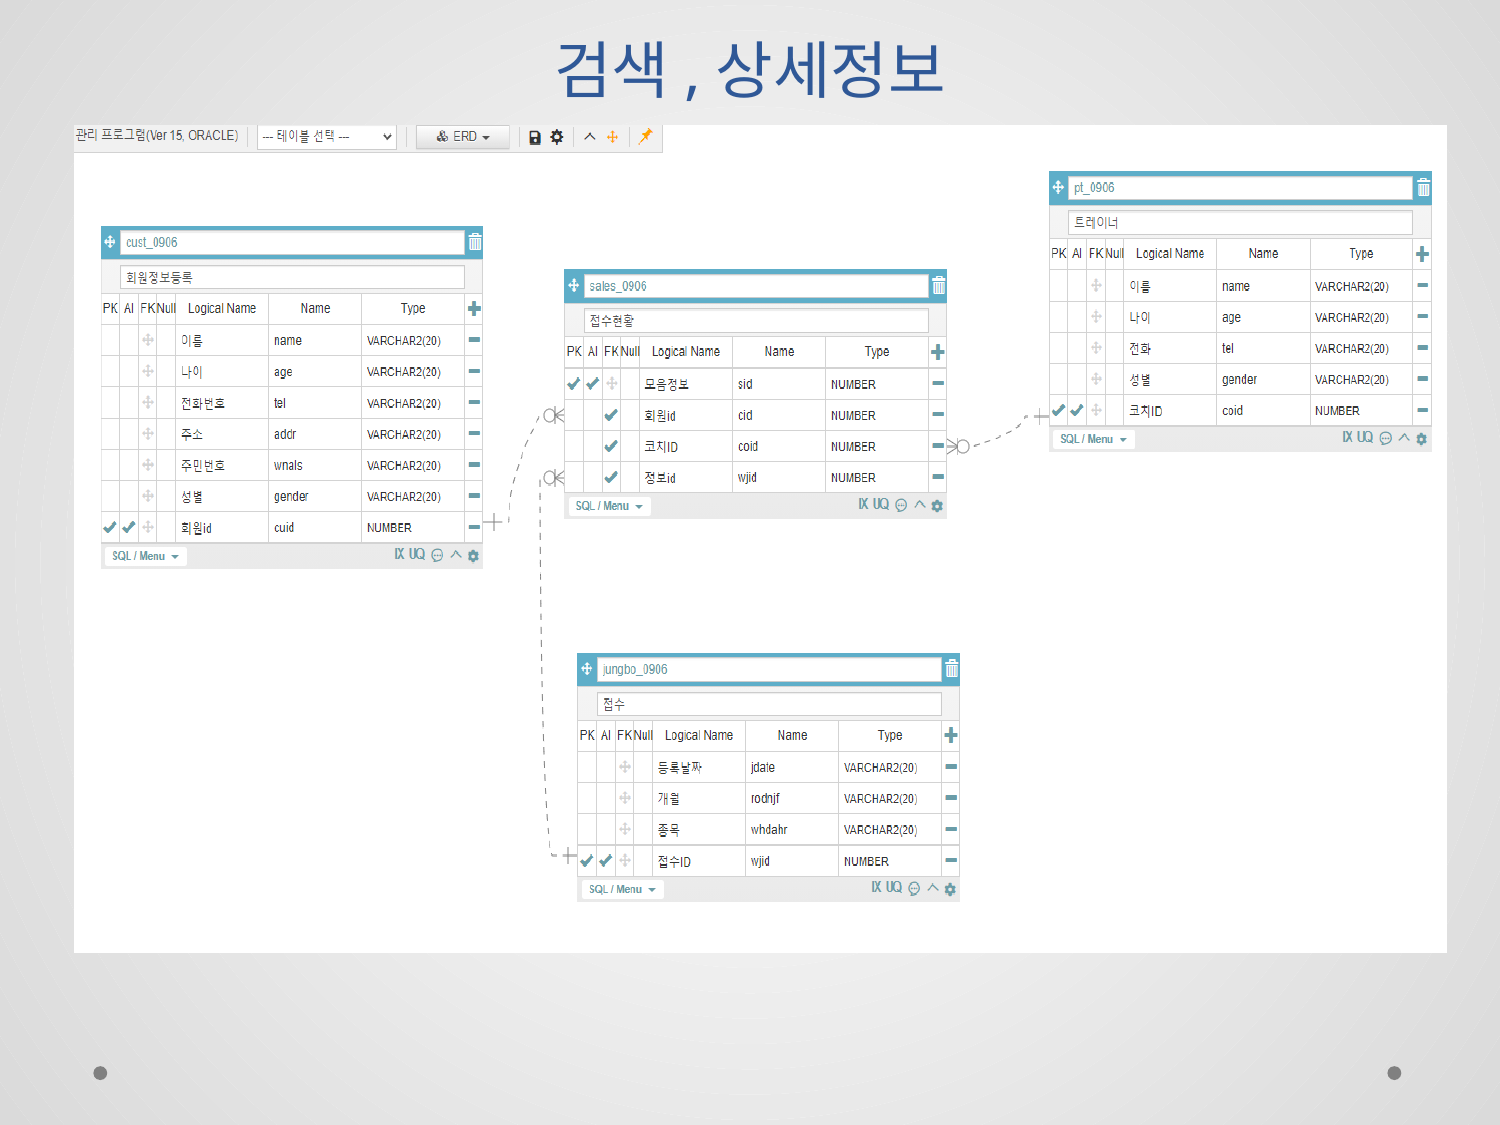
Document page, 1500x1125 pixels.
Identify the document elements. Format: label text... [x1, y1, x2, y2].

title 검색,상세정보 [75, 0, 1425, 114]
picture [73, 125, 1448, 953]
